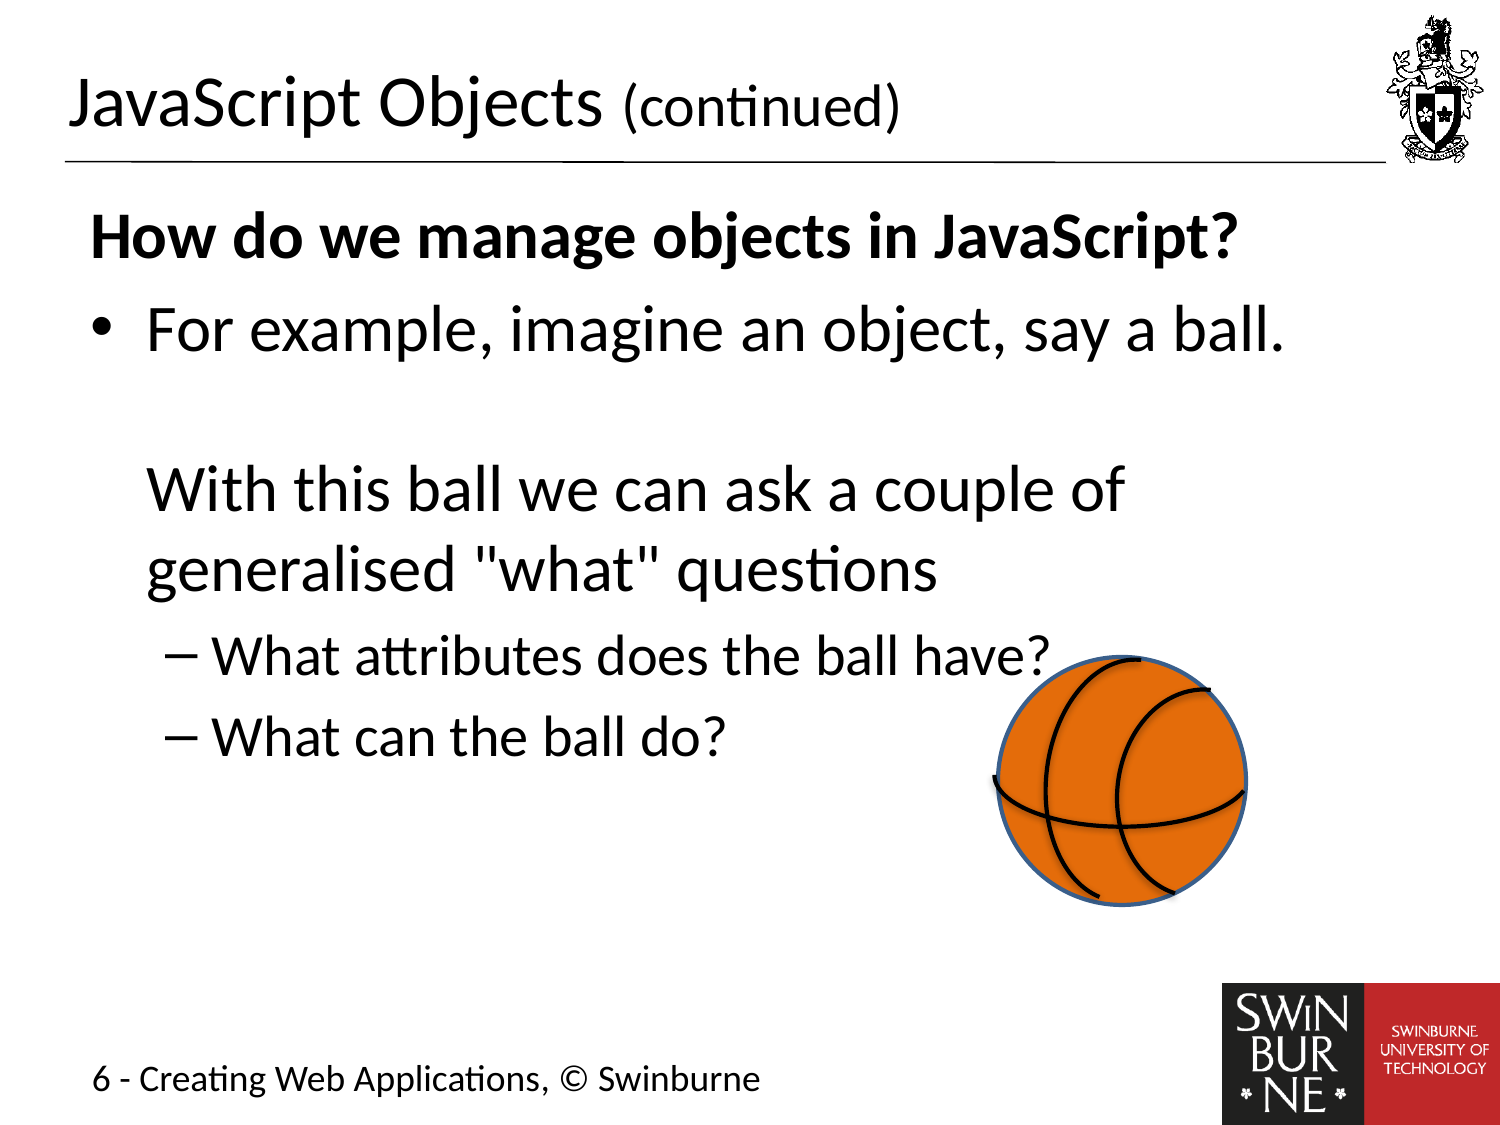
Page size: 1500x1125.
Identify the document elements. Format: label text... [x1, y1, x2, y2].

picture [1386, 15, 1484, 163]
list How do we manage objects in JavaScript? For example, imagine an object, say a ball. With this ball we can ask a couple of generalised "what" questions What attributes does the ball have? What can the ball do? [75, 184, 1425, 1005]
title JavaScript Objects (continued) [53, 45, 1425, 149]
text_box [994, 656, 1282, 906]
picture [1222, 983, 1500, 1125]
